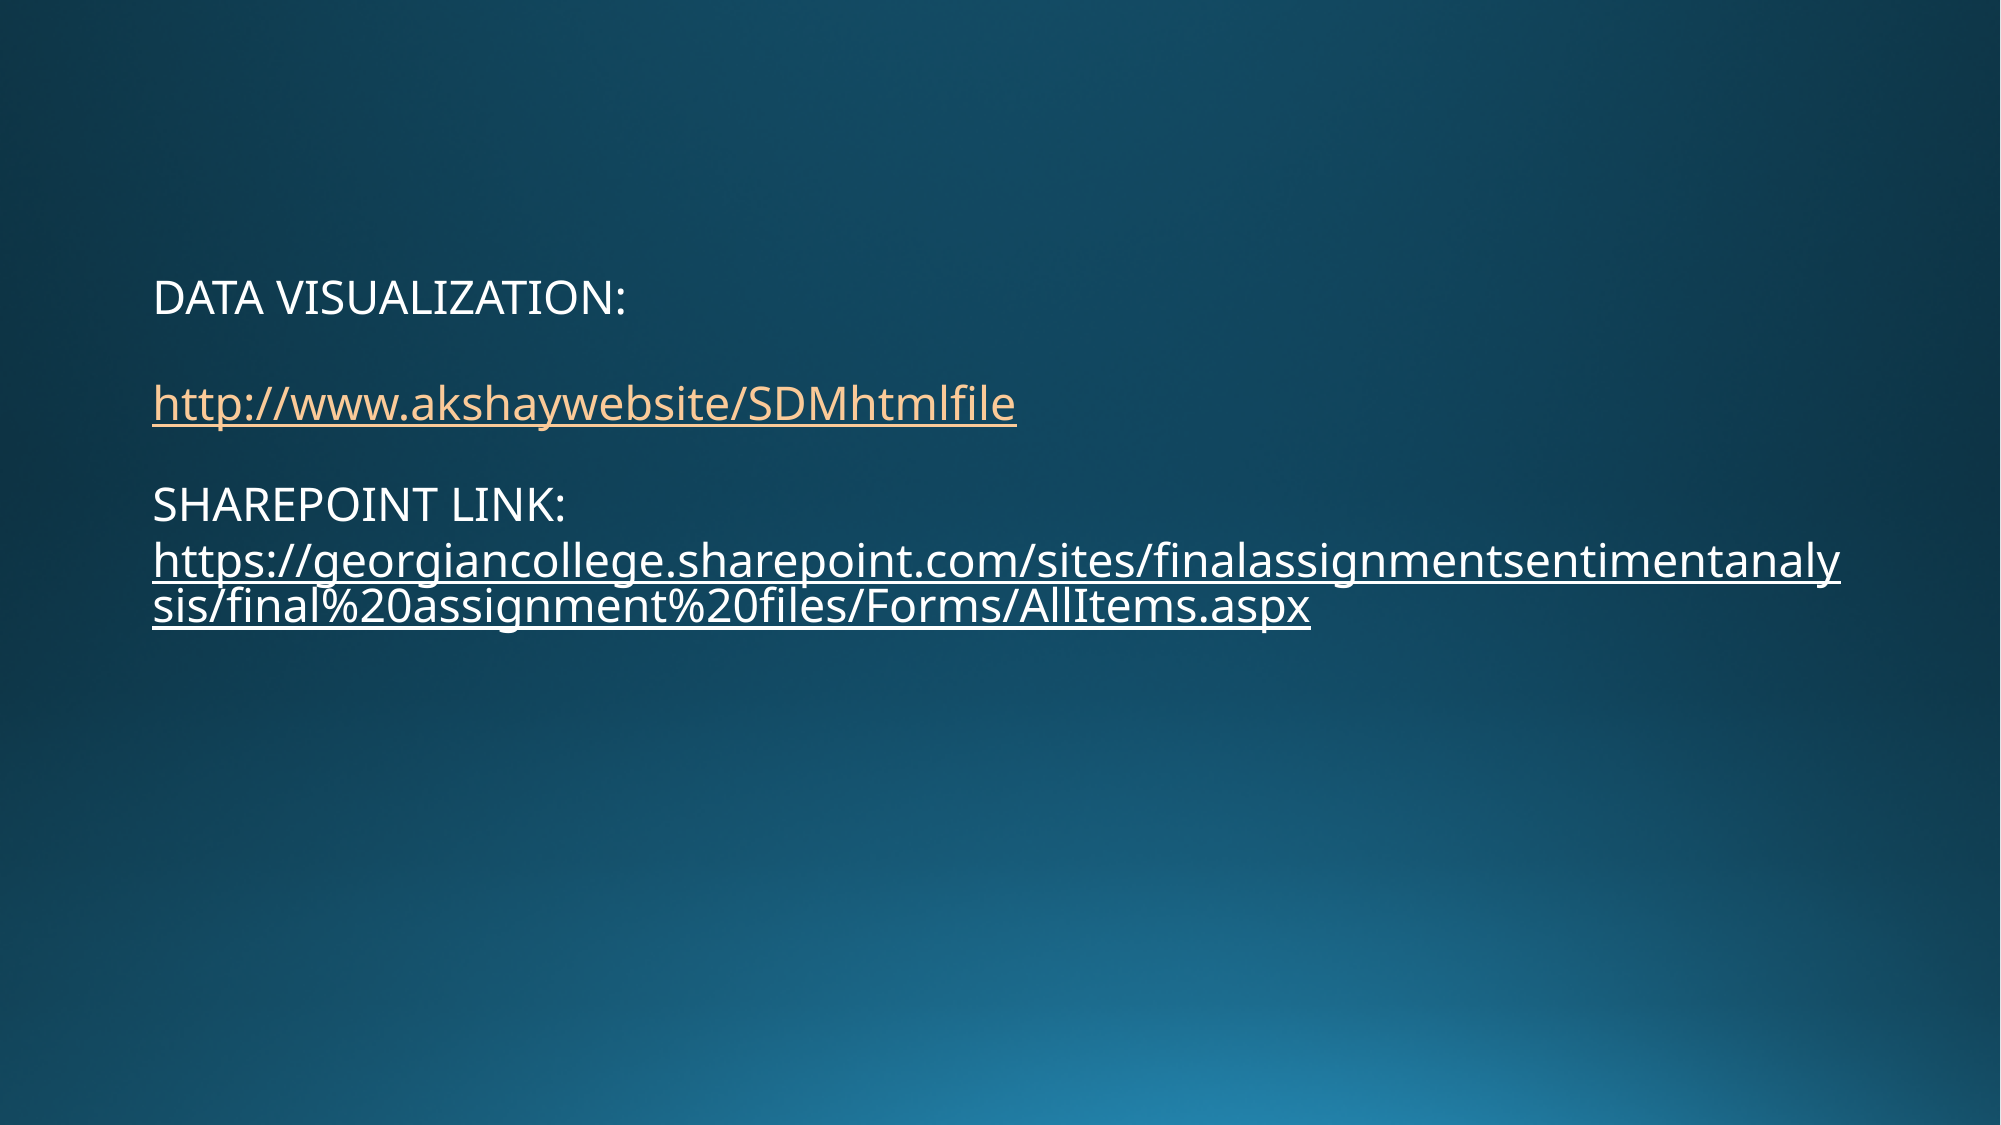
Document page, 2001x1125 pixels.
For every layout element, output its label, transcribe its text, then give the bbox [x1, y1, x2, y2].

title DATA VISUALIZATION: http://www.akshaywebsite/SDMhtmlfile SHAREPOINT LINK: https://georgiancollege.sharepoint.com/sites/finalassignmentsentimentanalysis/final%20assignment%20files/Forms/AllItems.aspx [137, 59, 1863, 937]
picture [0, 0, 2001, 1125]
